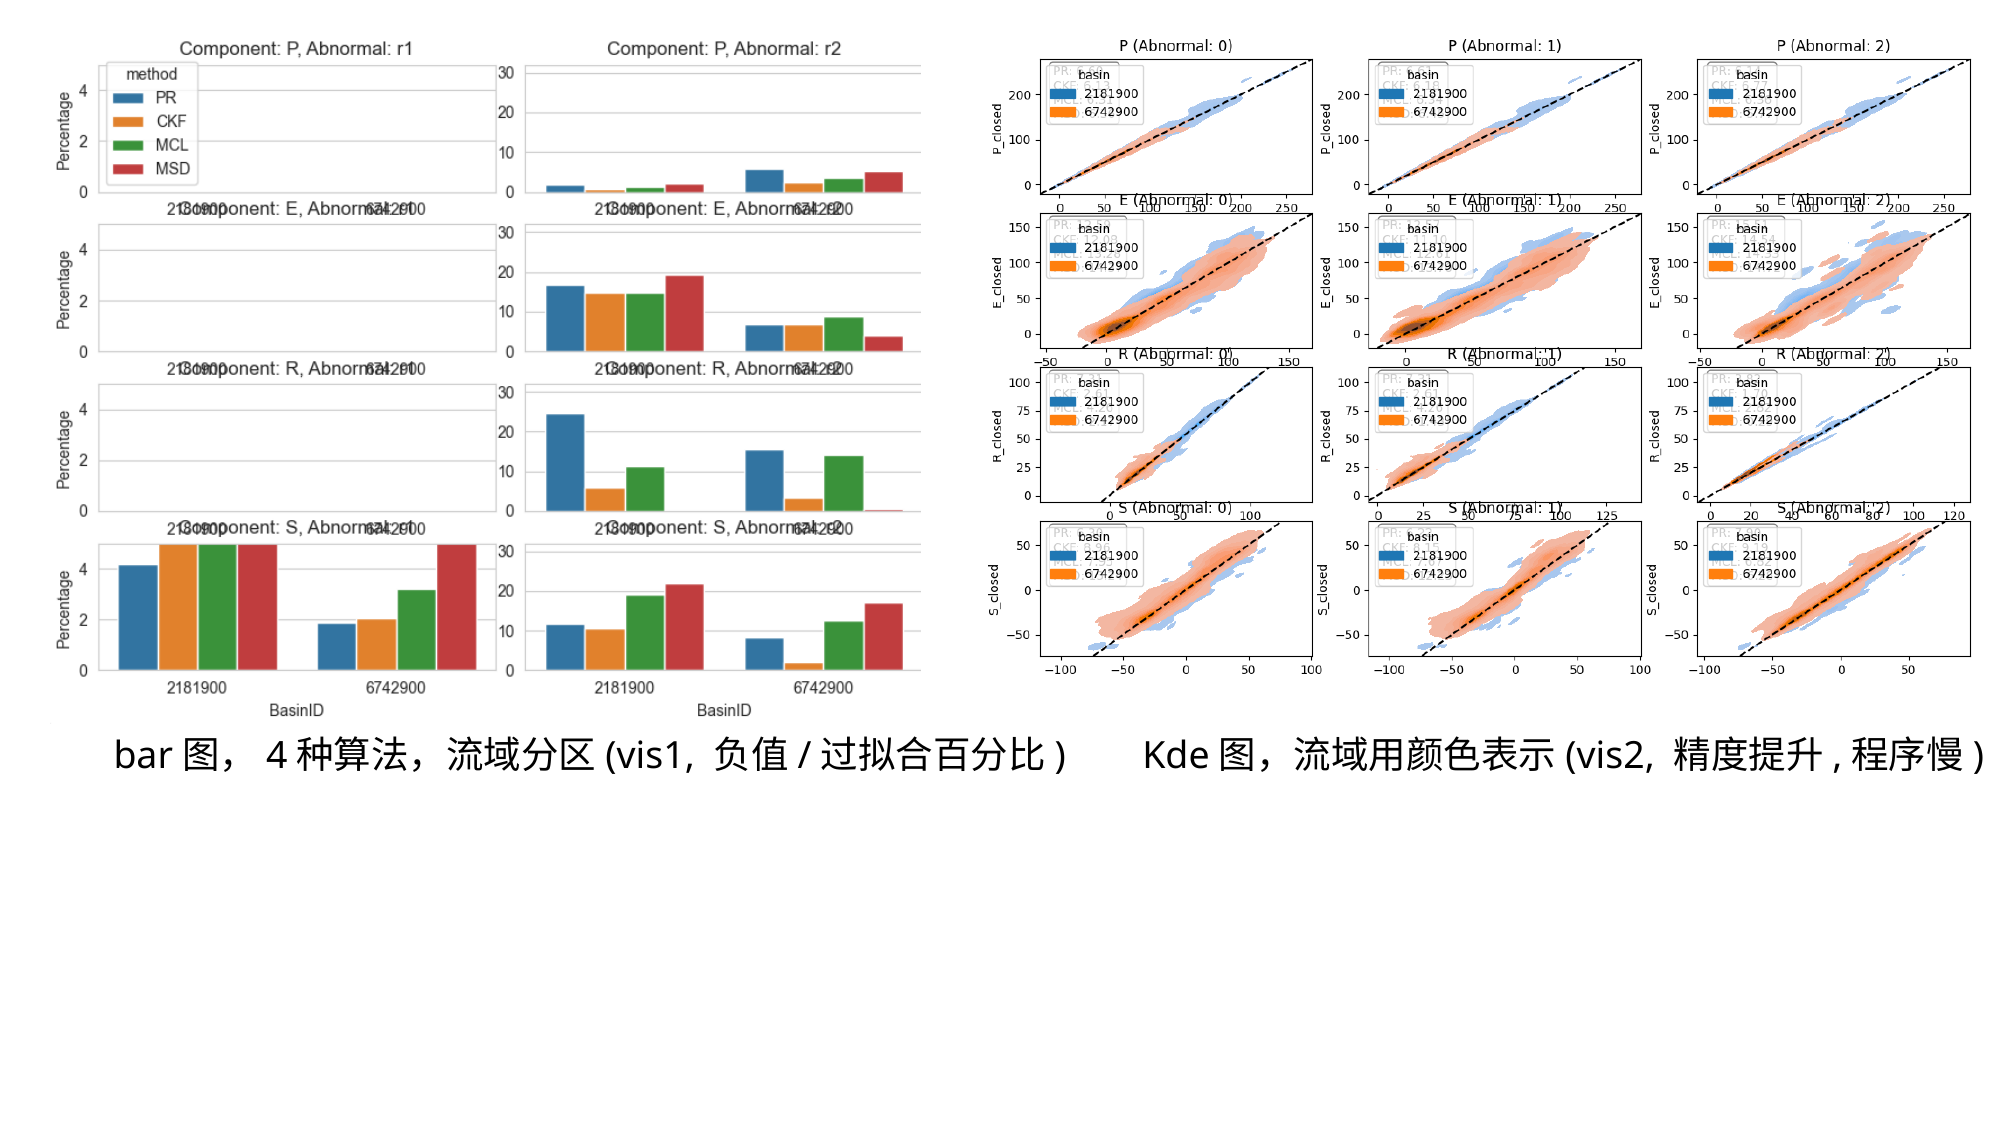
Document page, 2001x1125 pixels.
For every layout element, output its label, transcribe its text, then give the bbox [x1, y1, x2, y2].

text_box bar图，4种算法，流域分区(vis1, 负值/过拟合百分比) [98, 723, 1081, 784]
picture [986, 36, 1980, 686]
picture [49, 36, 922, 725]
text_box Kde图，流域用颜色表示(vis2, 精度提升,程序慢) [1127, 723, 1999, 784]
